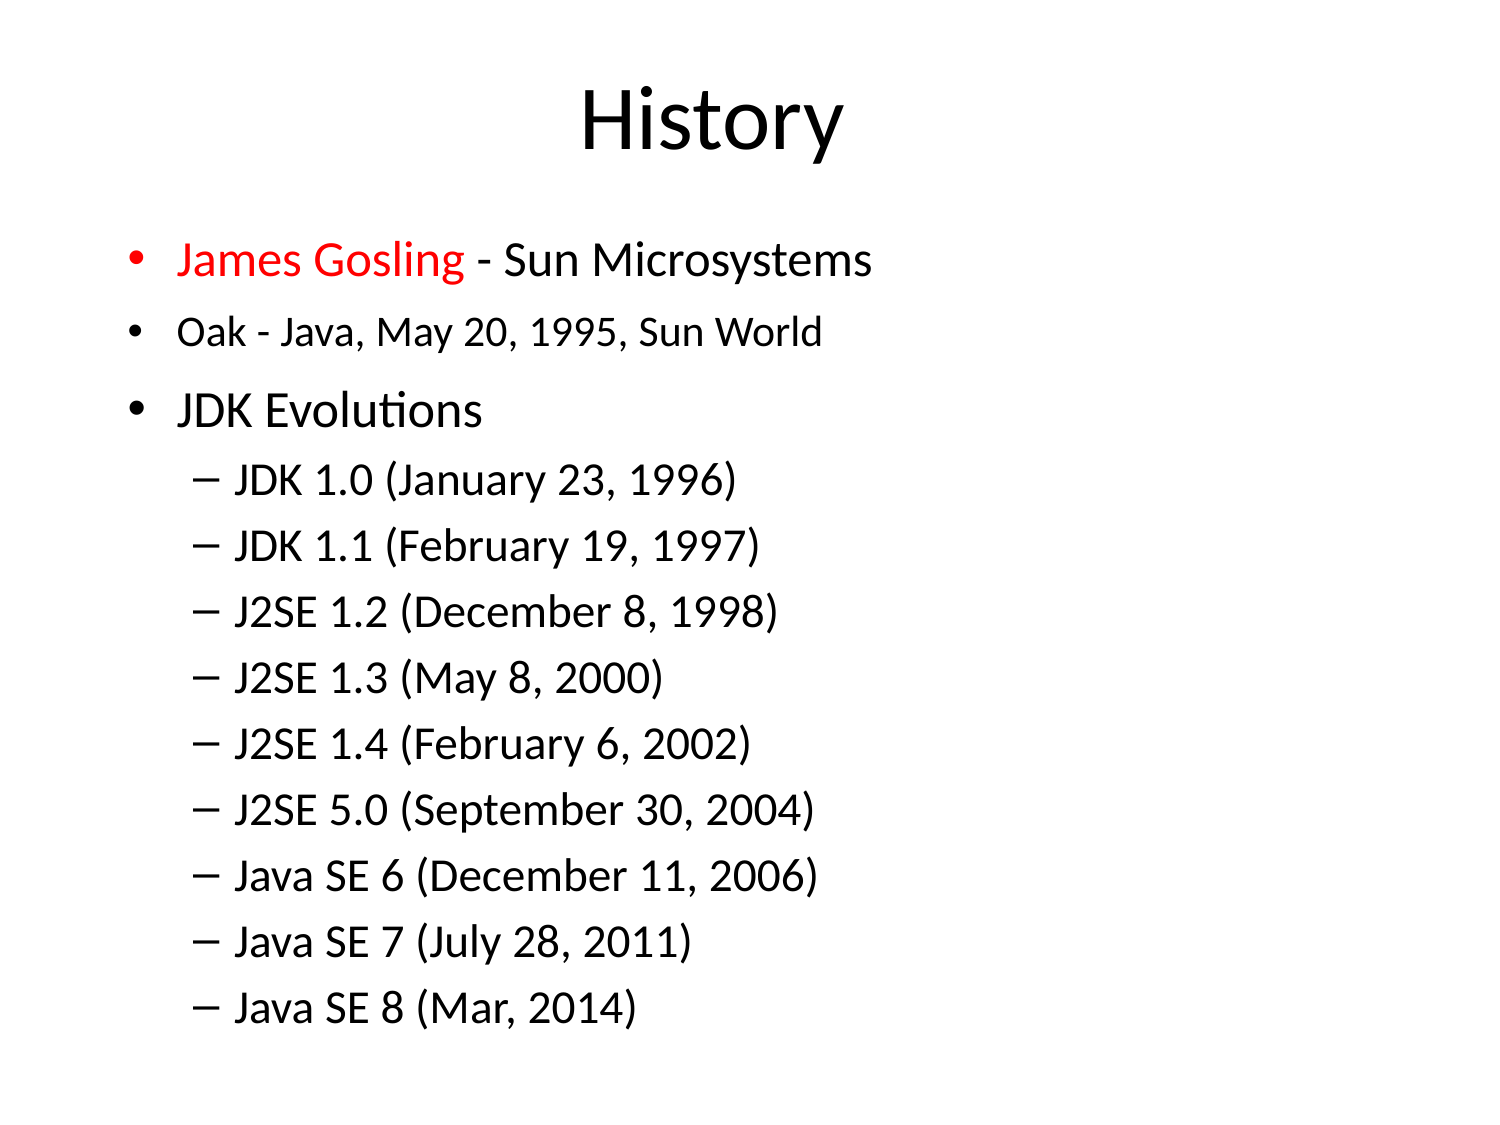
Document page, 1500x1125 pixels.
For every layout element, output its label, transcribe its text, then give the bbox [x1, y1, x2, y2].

title History [75, 37, 1350, 188]
list James Gosling - Sun Microsystems Oak - Java, May 20, 1995, Sun World JDK Evolutions JDK 1.0 (January 23, 1996) JDK 1.1 (February 19, 1997) J2SE 1.2 (December 8, 1998) J2SE 1.3 (May 8, 2000) J2SE 1.4 (February 6, 2002) J2SE 5.0 (September 30, 2004) Java SE 6 (December 11, 2006) Java SE 7 (July 28, 2011) Java SE 8 (Mar, 2014) [112, 224, 1425, 1050]
